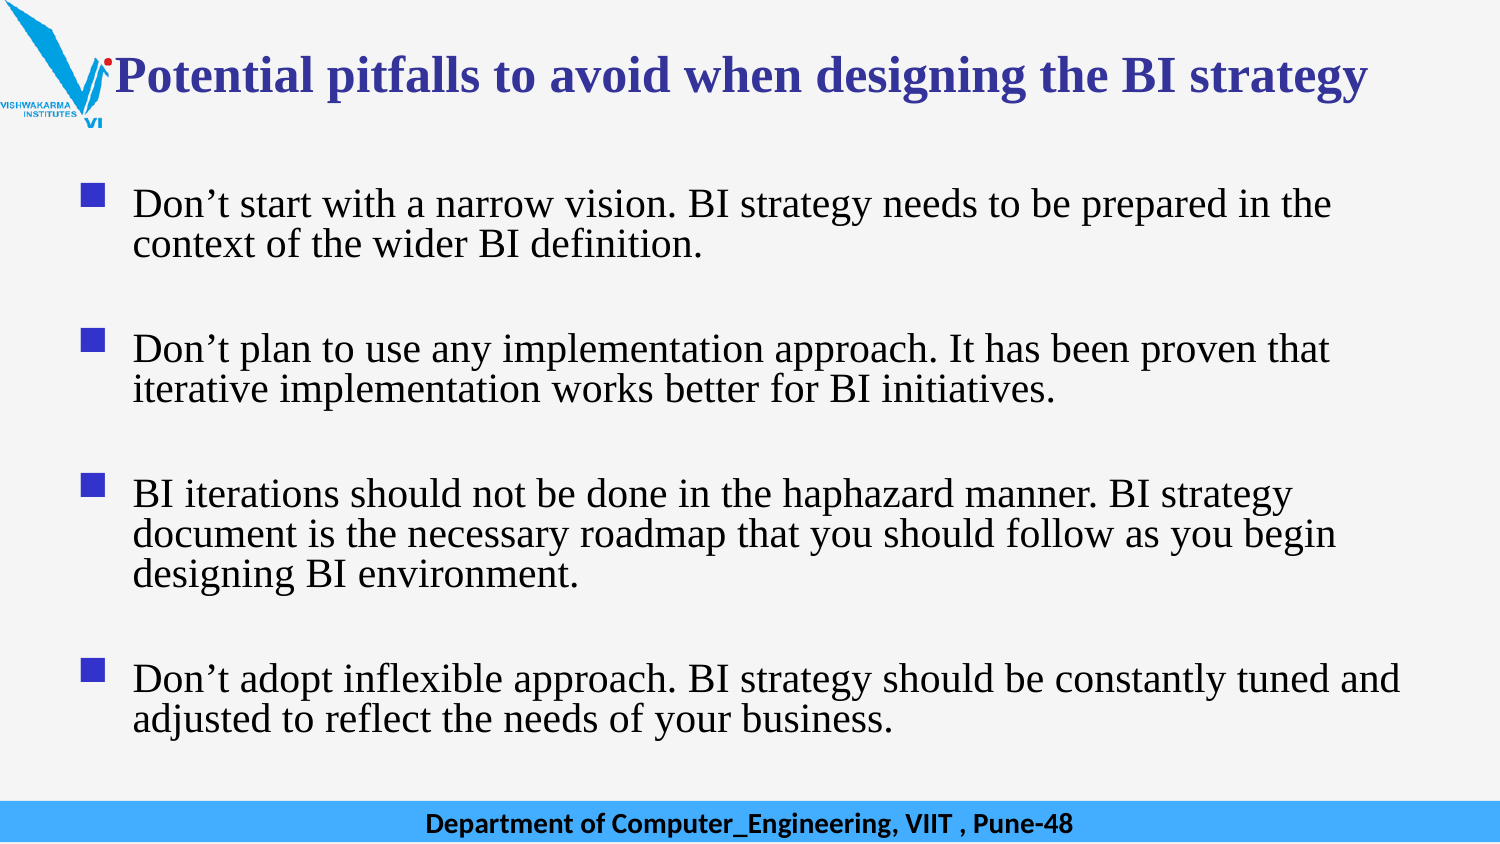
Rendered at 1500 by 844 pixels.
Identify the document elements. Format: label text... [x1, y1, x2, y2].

text_box Potential pitfalls to avoid when designing the BI strategy [119, 34, 1450, 111]
text_box Don’t start with a narrow vision. BI strategy needs to be prepared in the context of the wider BI definition. Don’t plan to use any implementation approach. It has been proven that iterative implementation works better for BI initiatives. BI iterations should not be done in the haphazard manner. BI strategy document is the necessary roadmap that you should follow as you begin designing BI environment. Don’t adopt inflexible approach. BI strategy should be constantly tuned and adjusted to reflect the needs of your business. [62, 178, 1450, 800]
text_box Department of Computer_Engineering, VIIT , Pune-48 [0, 800, 1500, 843]
picture [0, 0, 119, 135]
